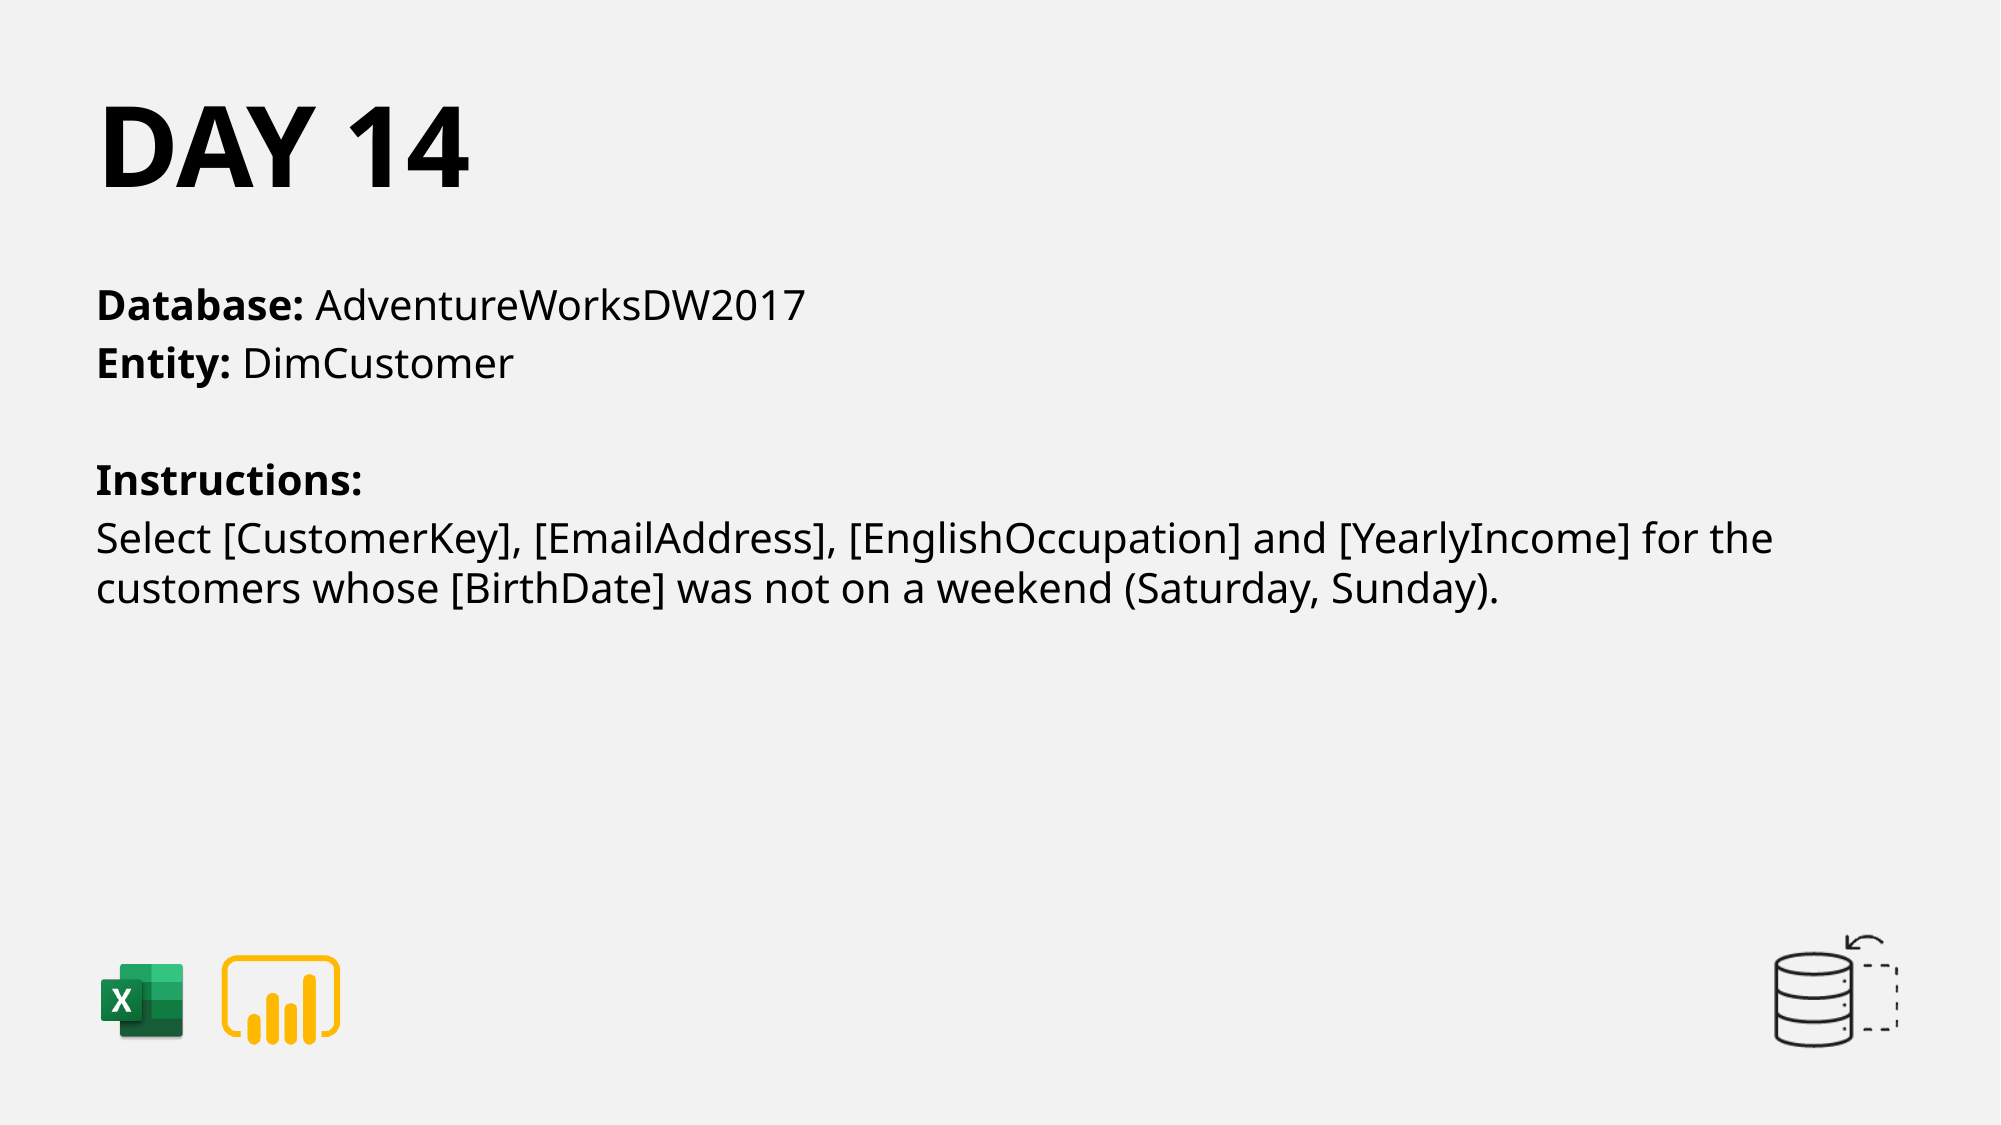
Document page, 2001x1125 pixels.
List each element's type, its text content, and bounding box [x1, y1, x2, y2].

picture [59, 899, 381, 1101]
list Database: AdventureWorksDW2017 Entity: DimCustomer Instructions: Select [CustomerKey], [EmailAddress], [EnglishOccupation] and [YearlyIncome] for the customers whose [BirthDate] was not on a weekend (Saturday, Sunday). [95, 278, 1904, 622]
title DAY 14 [96, 75, 1904, 176]
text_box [1735, 921, 1904, 1079]
